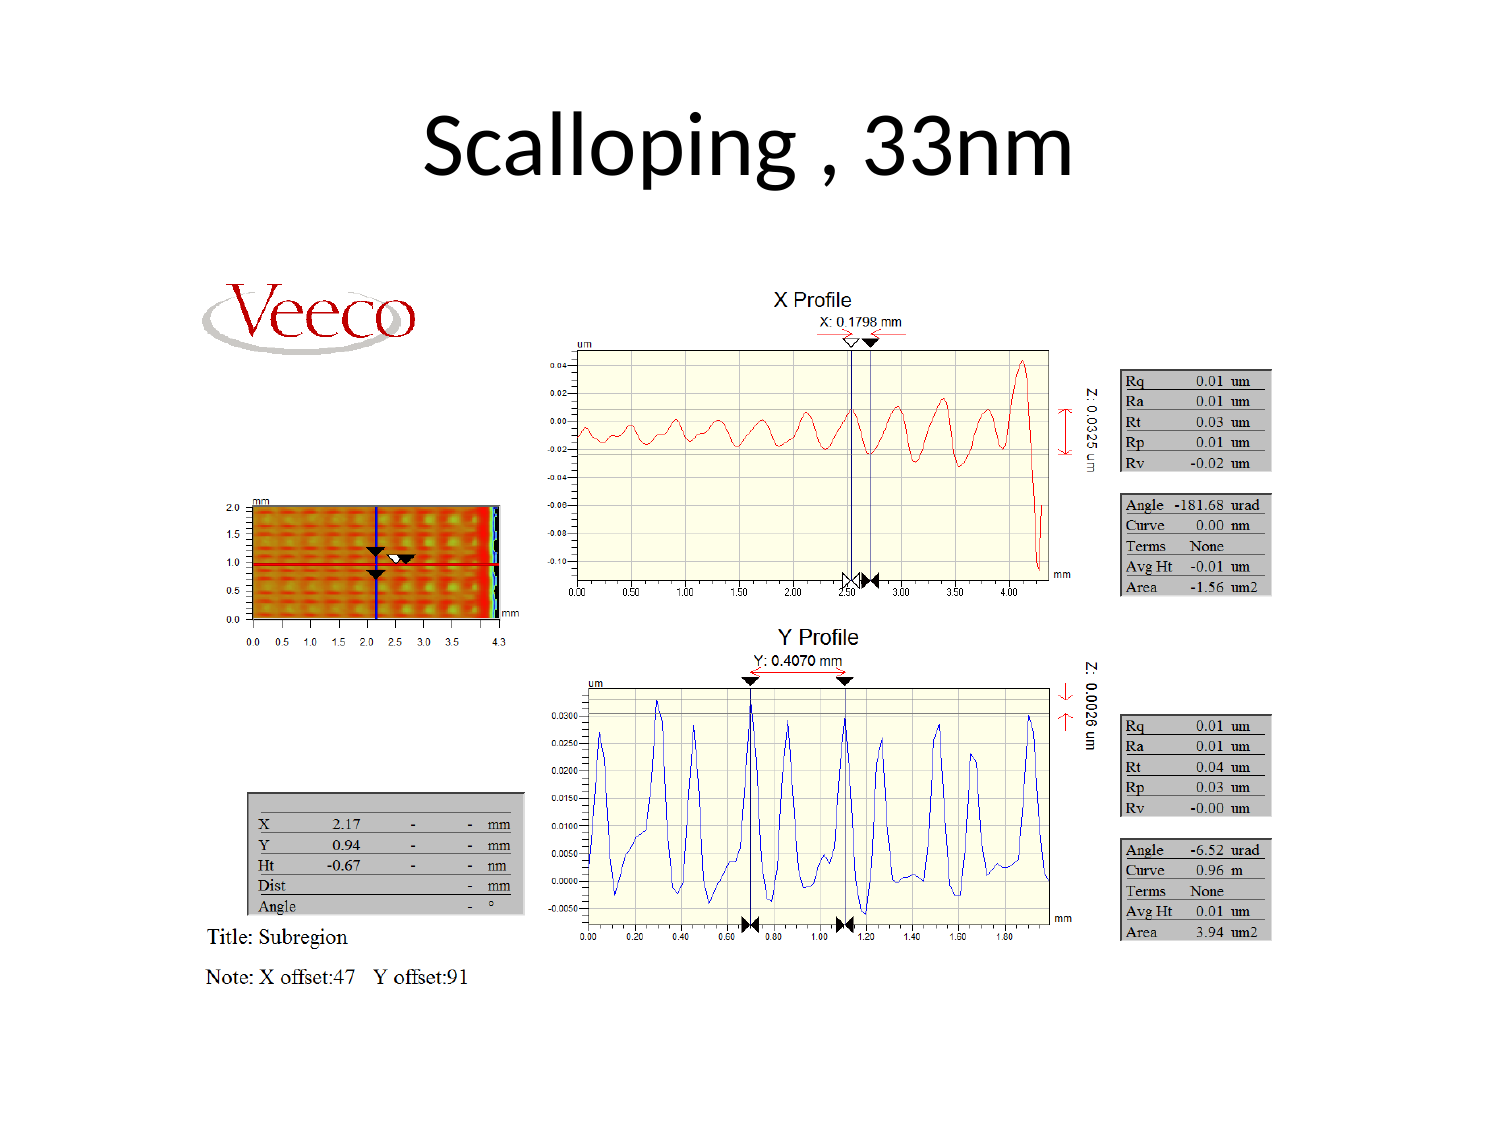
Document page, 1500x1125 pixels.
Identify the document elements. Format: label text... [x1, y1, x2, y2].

title Scalloping , 33nm [75, 45, 1425, 233]
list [74, 264, 1426, 1004]
